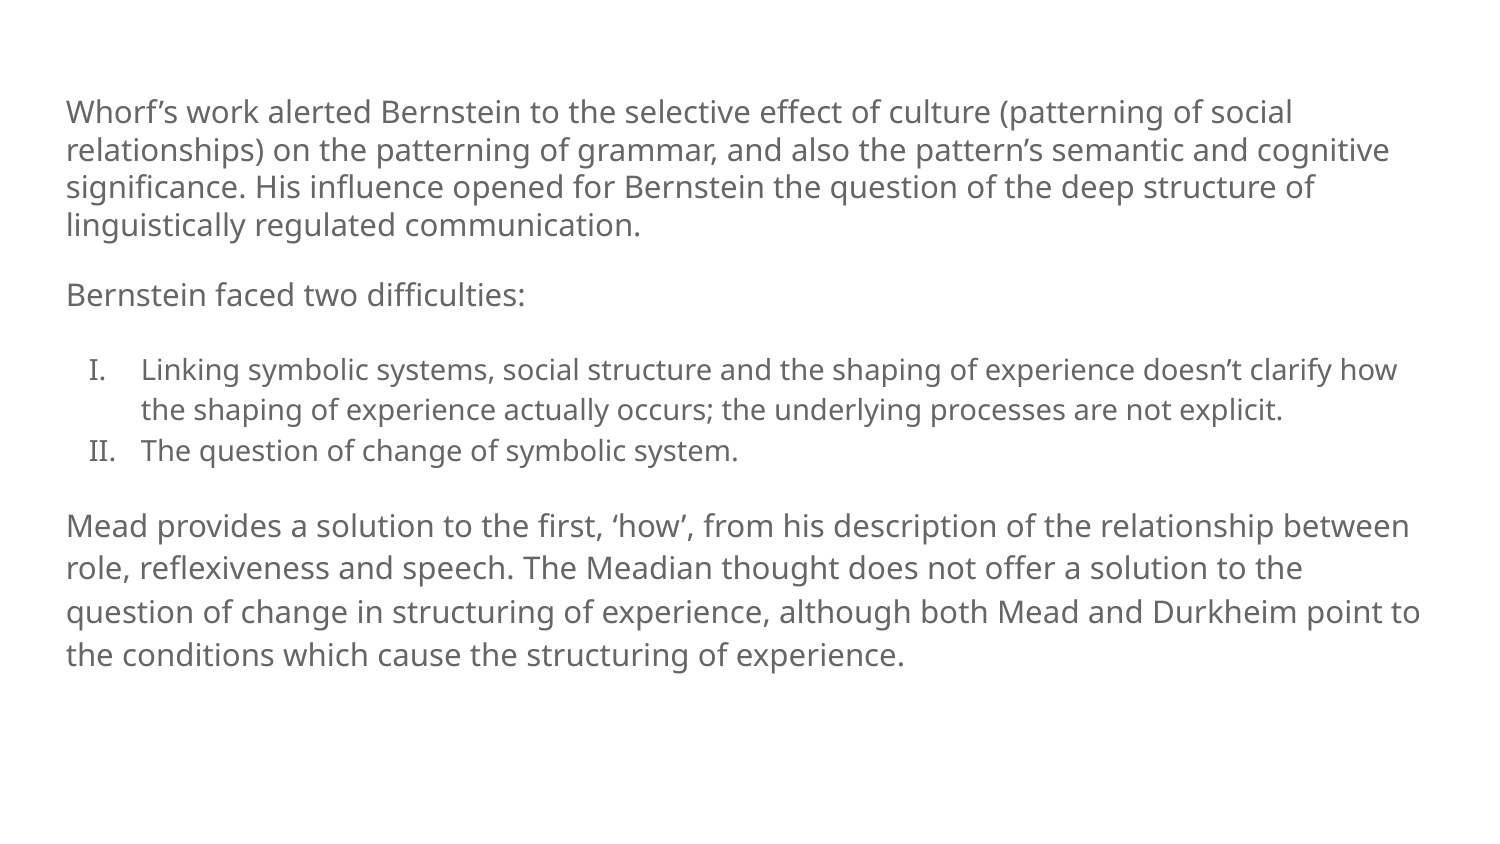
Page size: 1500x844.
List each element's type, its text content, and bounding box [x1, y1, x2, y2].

text_box Whorf’s work alerted Bernstein to the selective effect of culture (patterning of social relationships) on the patterning of grammar, and also the pattern’s semantic and cognitive significance. His influence opened for Bernstein the question of the deep structure of linguistically regulated communication. Bernstein faced two difficulties: Linking symbolic systems, social structure and the shaping of experience doesn’t clarify how the shaping of experience actually occurs; the underlying processes are not explicit. The question of change of symbolic system. Mead provides a solution to the first, ‘how’, from his description of the relationship between role, reflexiveness and speech. The Meadian thought does not offer a solution to the question of change in structuring of experience, although both Mead and Durkheim point to the conditions which cause the structuring of experience. [51, 77, 1449, 761]
